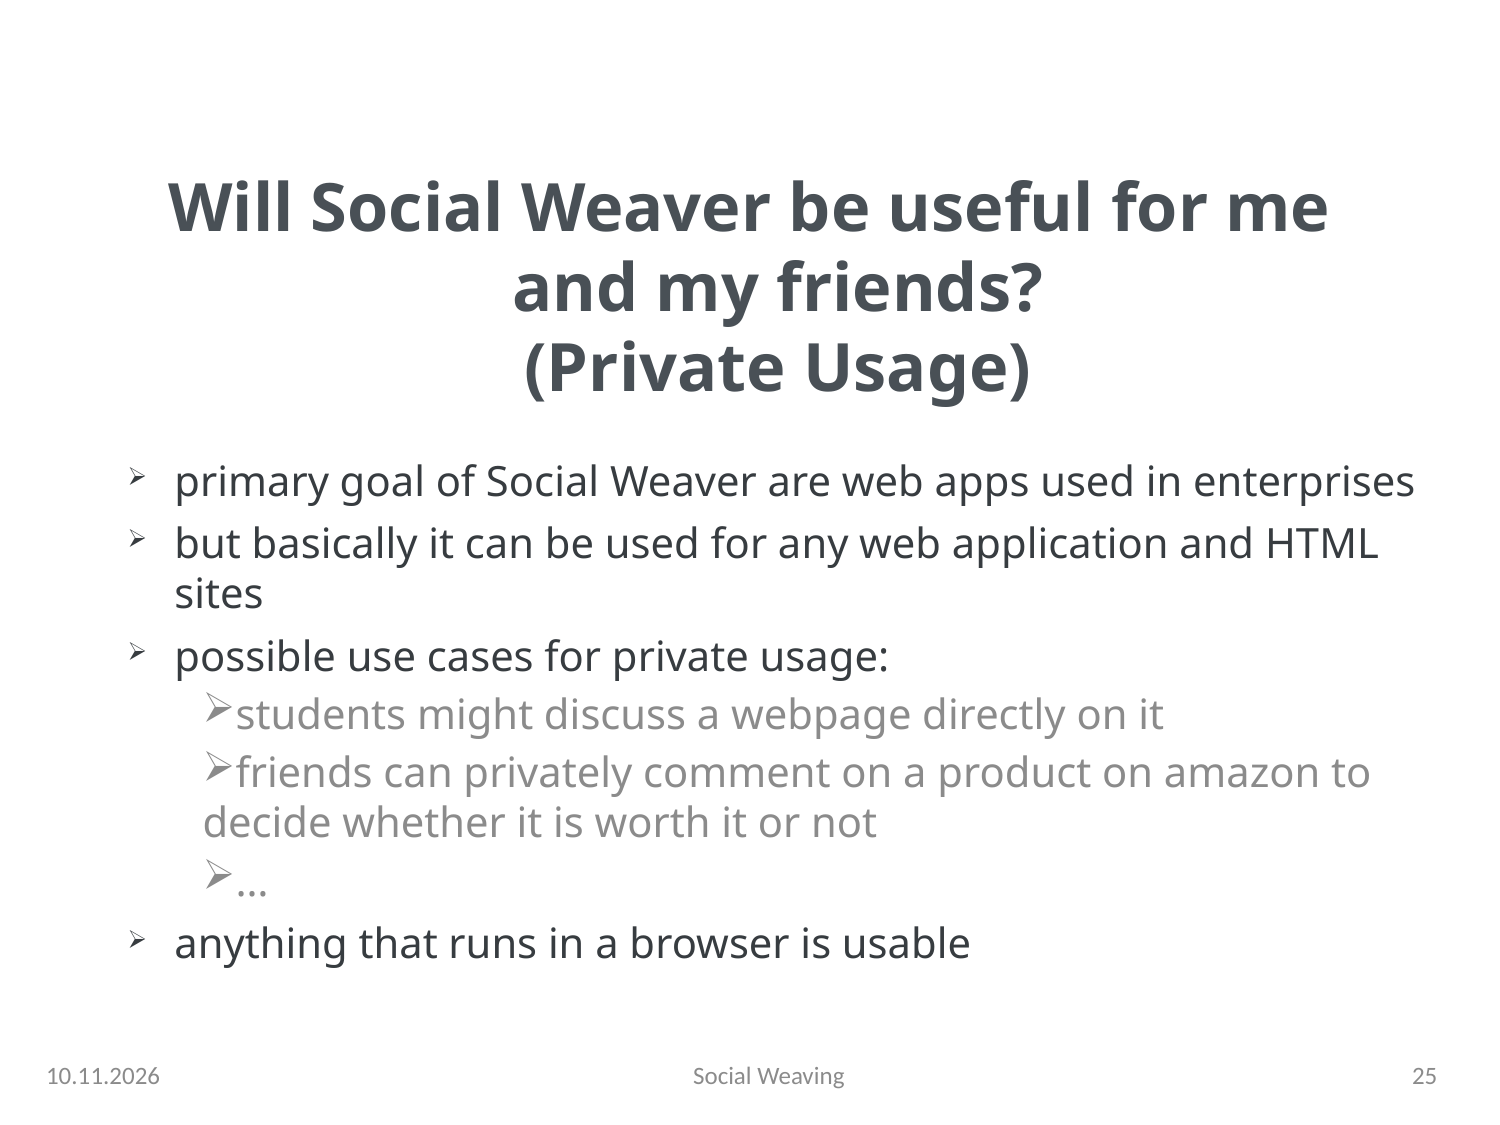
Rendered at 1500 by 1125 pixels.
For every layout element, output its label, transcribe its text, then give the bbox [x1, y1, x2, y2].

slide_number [31, 1044, 237, 1105]
slide_number 25 [1202, 1044, 1453, 1105]
subtitle primary goal of Social Weaver are web apps used in enterprises but basically it can be used for any web application and HTML sites possible use cases for private usage: students might discuss a webpage directly on it friends can privately comment on a product on amazon to decide whether it is worth it or not … anything that runs in a browser is usable [112, 446, 1453, 981]
title Will Social Weaver be useful for me and my friends? (Private Usage) [112, 147, 1388, 422]
footer Social Weaving [531, 1044, 1007, 1105]
